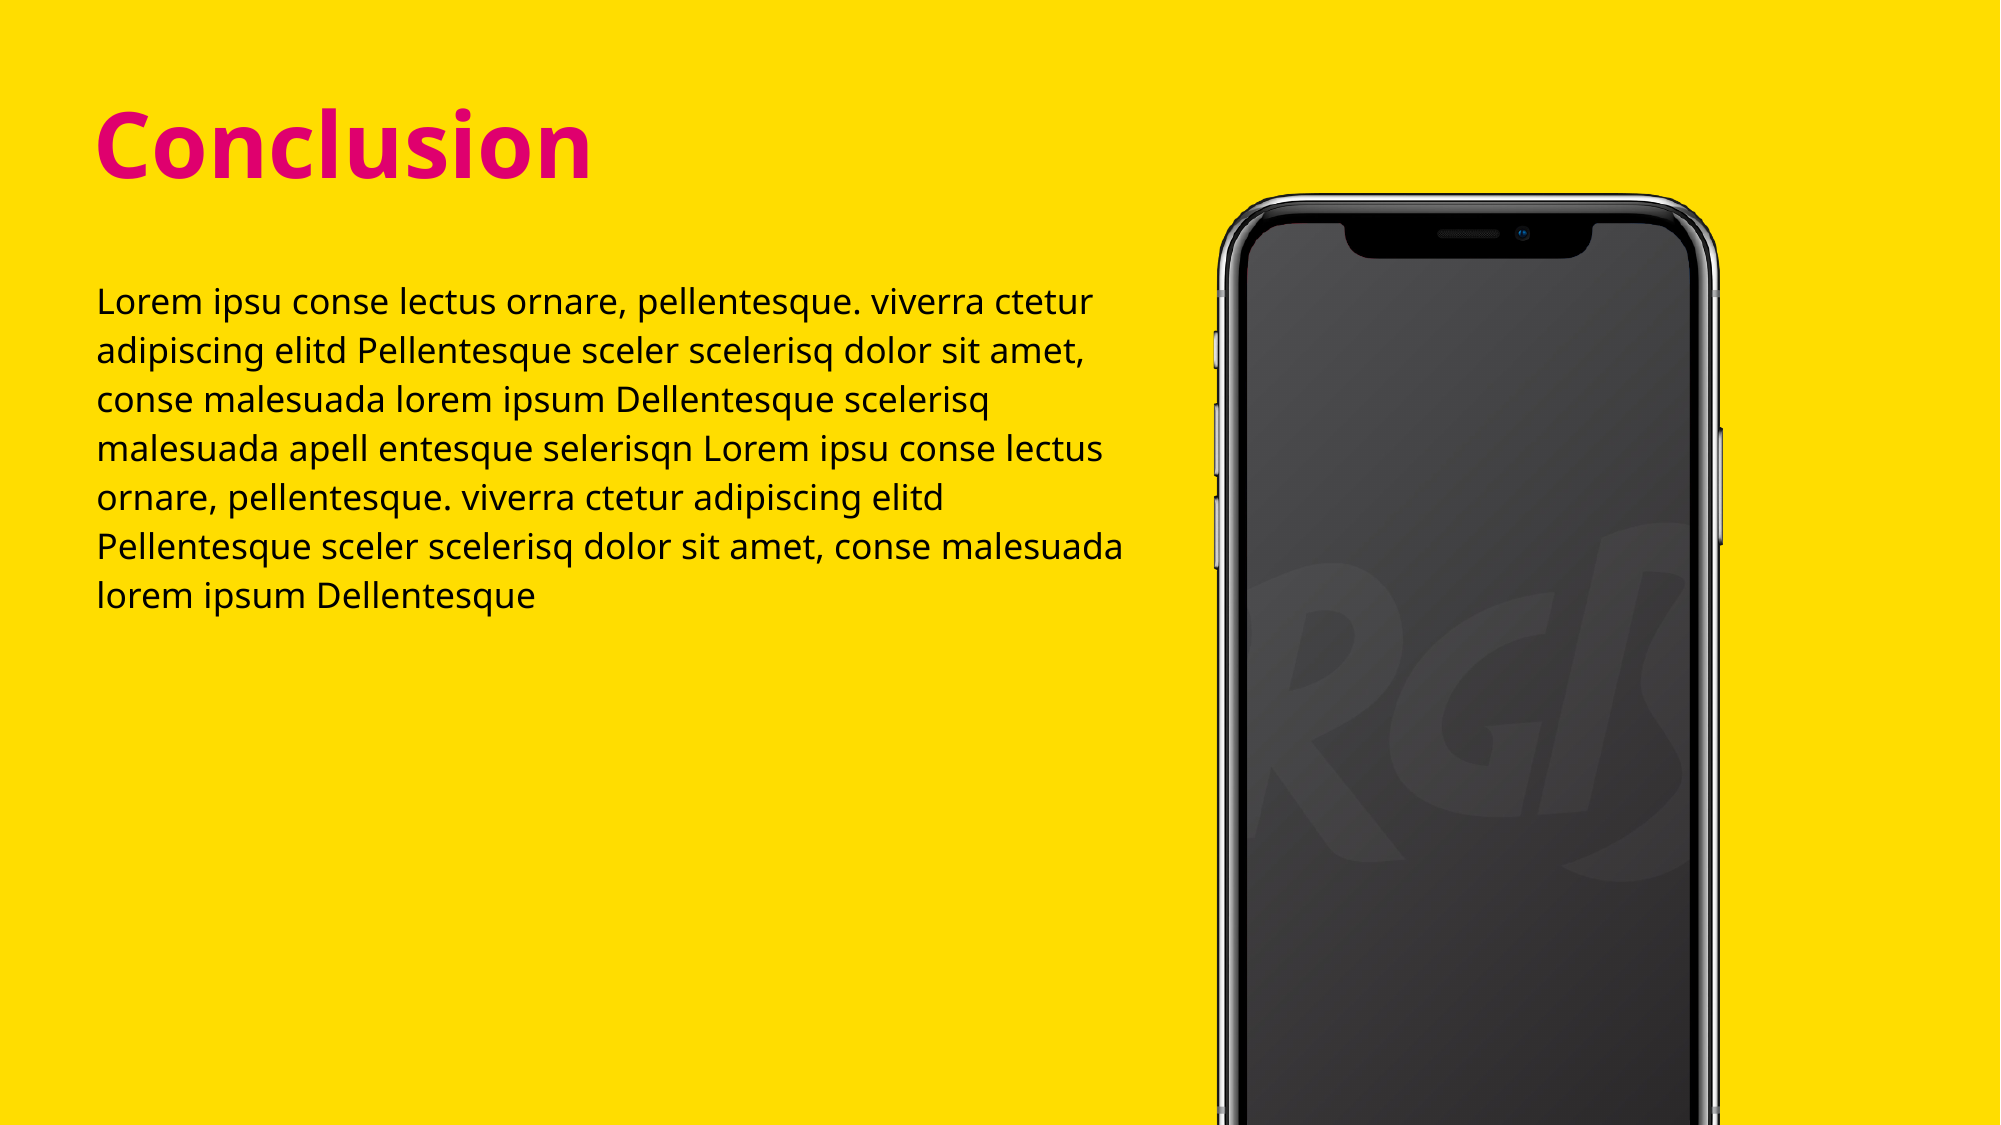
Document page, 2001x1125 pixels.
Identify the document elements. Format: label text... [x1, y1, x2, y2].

picture [1212, 190, 1724, 1125]
text_box Lorem ipsu conse lectus ornare, pellentesque. viverra ctetur adipiscing elitd Pellentesque sceler scelerisq dolor sit amet, conse malesuada lorem ipsum Dellentesque scelerisq malesuada apell entesque selerisqn Lorem ipsu conse lectus ornare, pellentesque. viverra ctetur adipiscing elitd Pellentesque sceler scelerisq dolor sit amet, conse malesuada lorem ipsum Dellentesque [81, 258, 1182, 619]
text_box Conclusion [78, 72, 688, 213]
